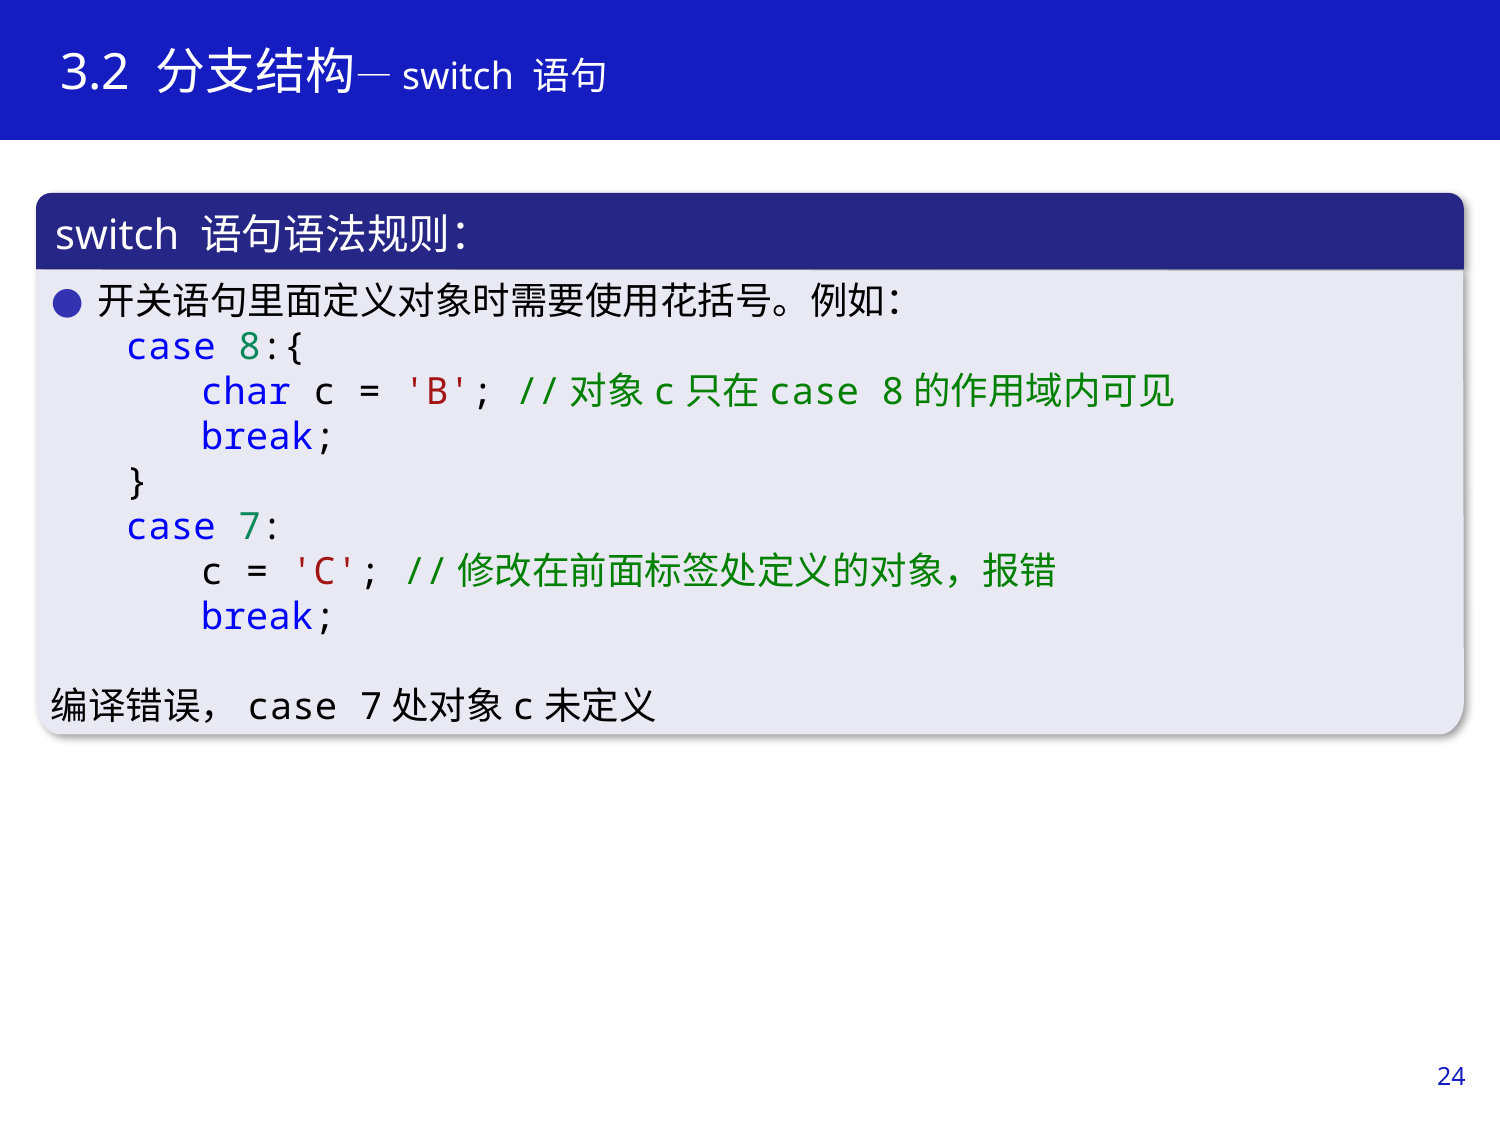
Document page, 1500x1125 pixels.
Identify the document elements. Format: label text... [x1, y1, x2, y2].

title 3.2 分支结构—switch 语句 [45, 35, 906, 112]
slide_number 24 [1143, 1047, 1481, 1108]
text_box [35, 192, 1464, 740]
